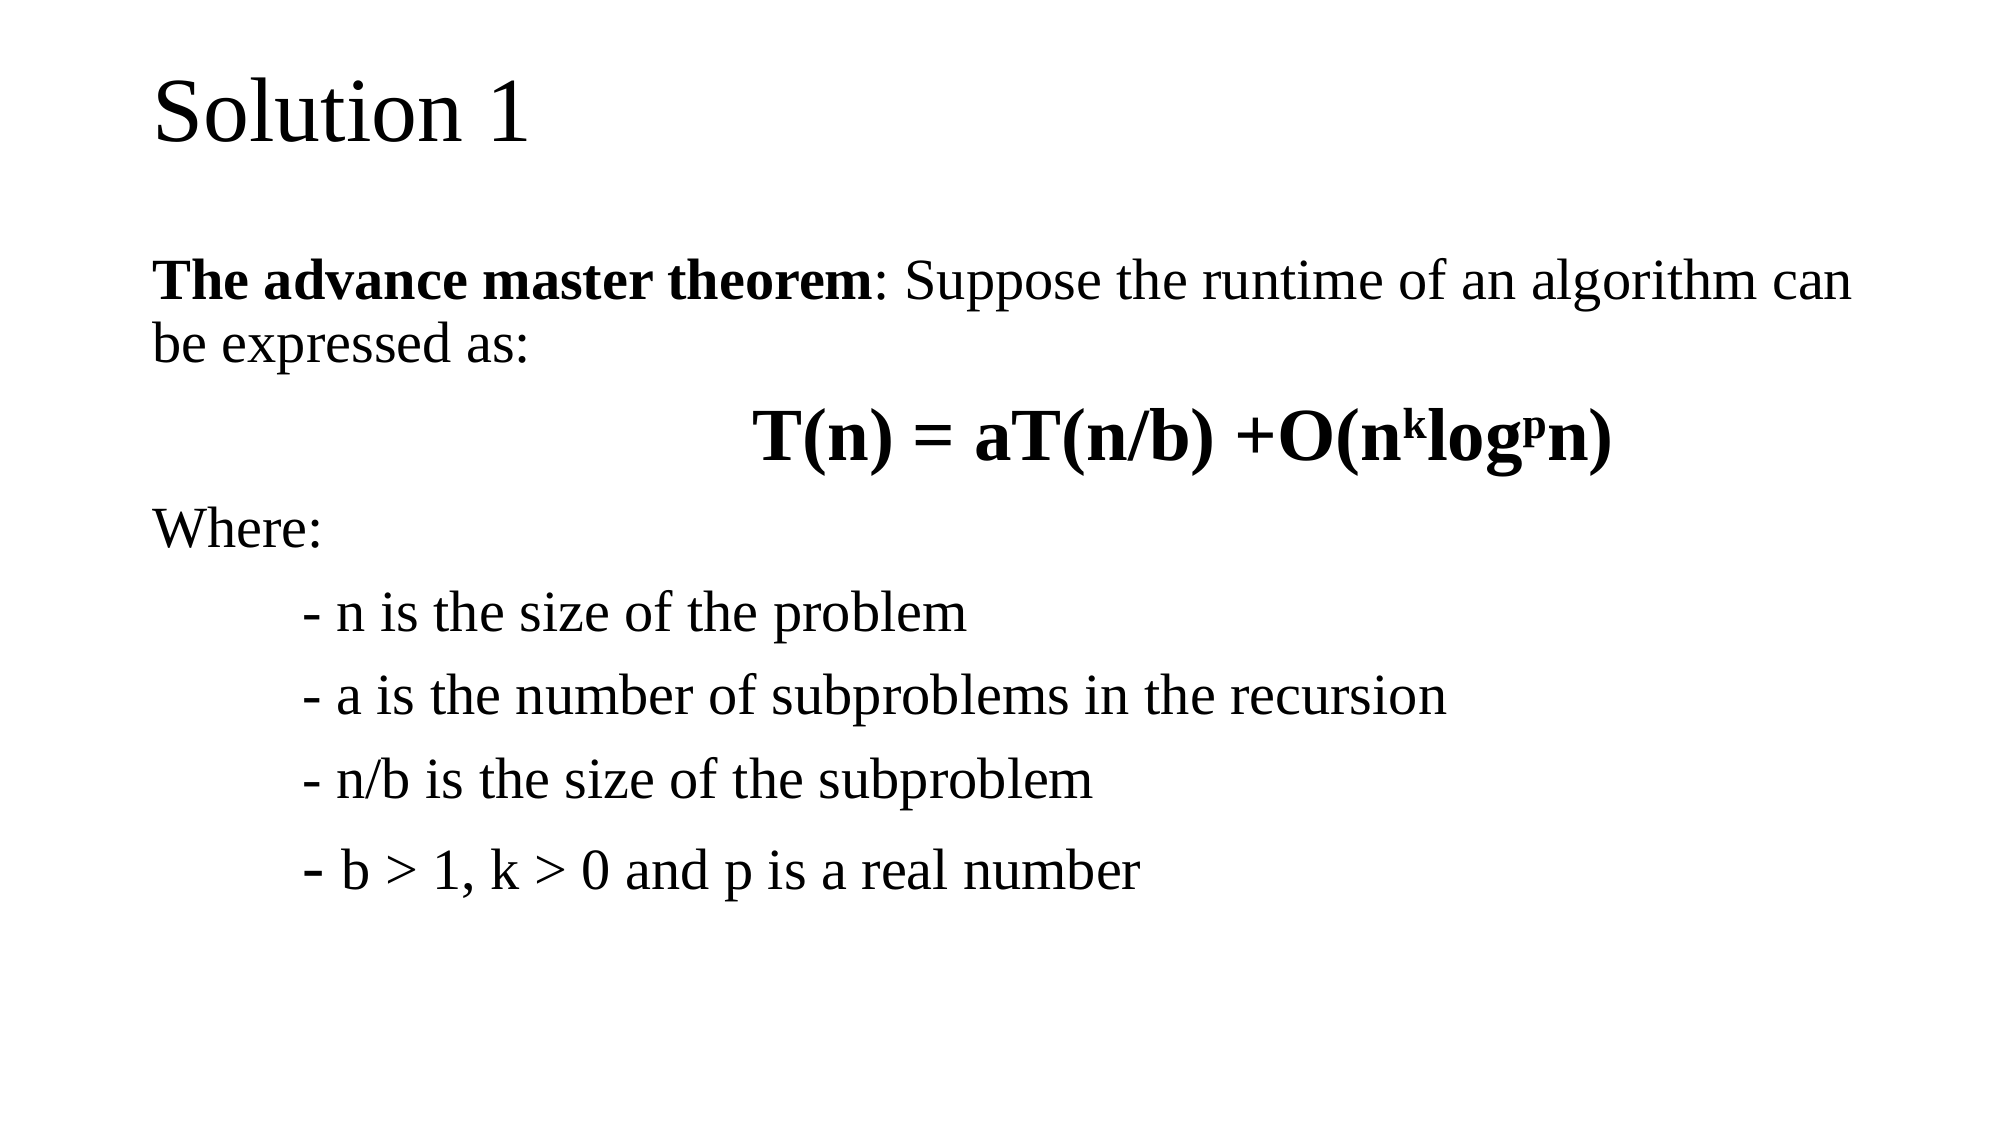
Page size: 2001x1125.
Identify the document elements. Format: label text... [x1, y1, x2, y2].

list The advance master theorem: Suppose the runtime of an algorithm can be expressed as: T(n) = aT(n/b) +O(nklogpn) Where: - n is the size of the problem - a is the number of subproblems in the recursion - n/b is the size of the subproblem - b > 1, k > 0 and p is a real number [137, 241, 1923, 1014]
title Solution 1 [137, 3, 1863, 221]
